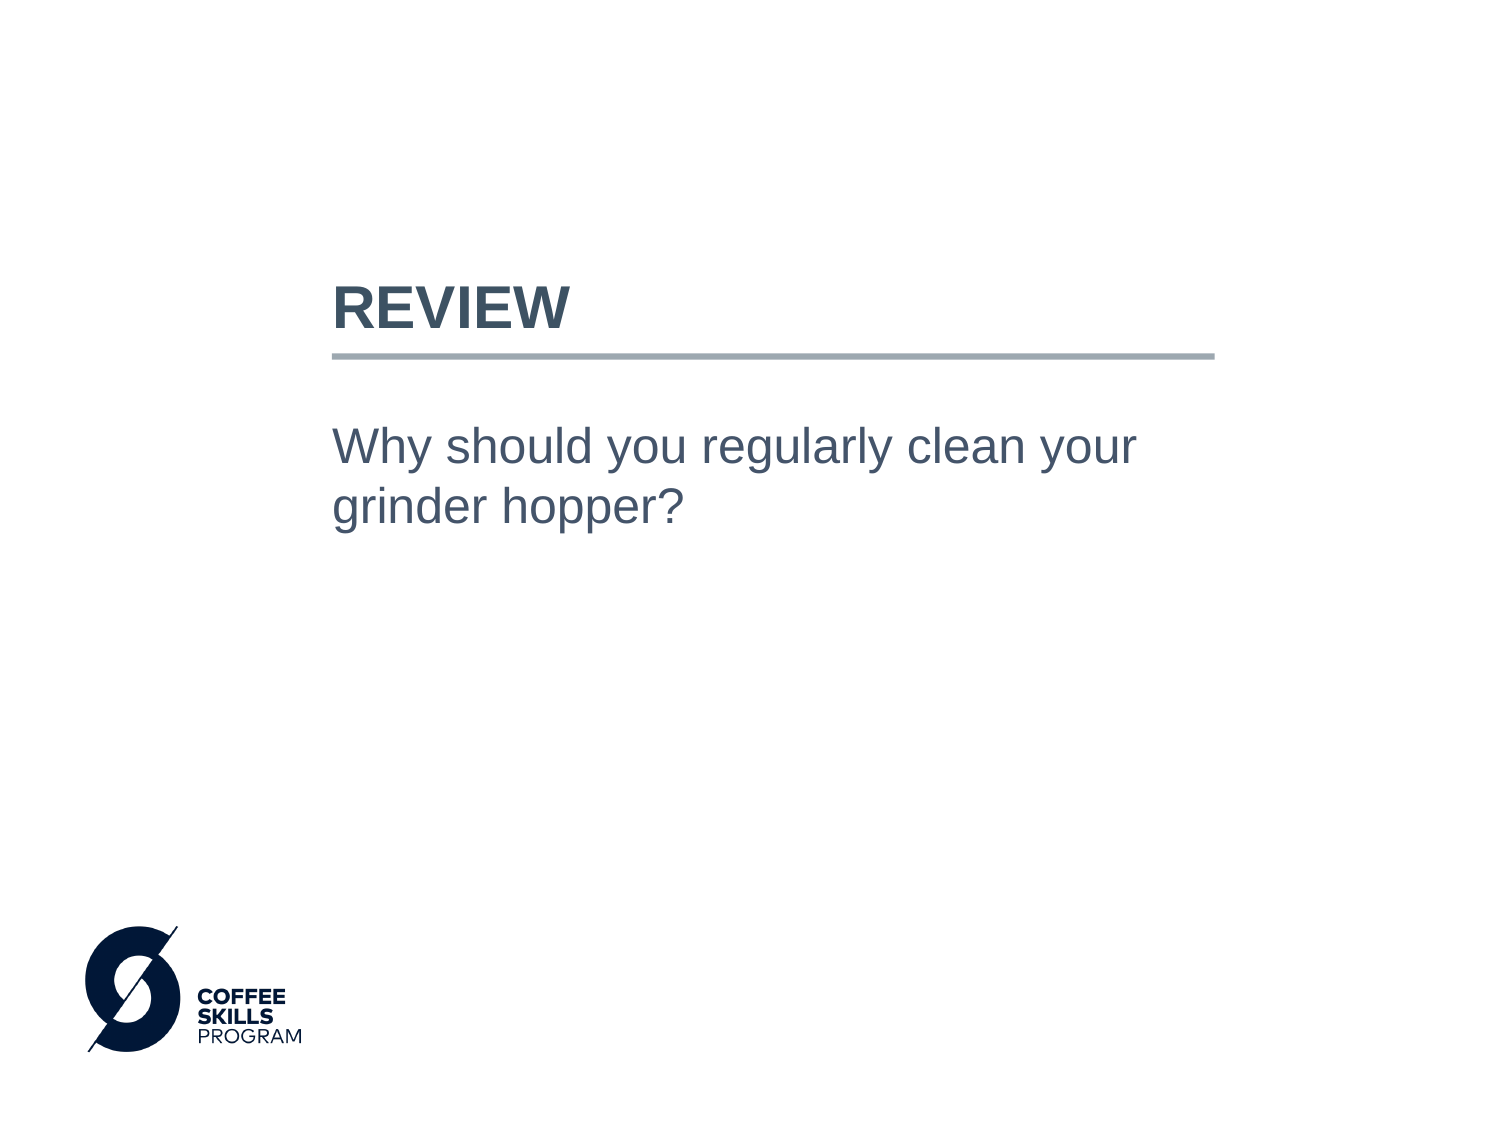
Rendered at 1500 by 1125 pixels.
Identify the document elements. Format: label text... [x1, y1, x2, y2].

picture [62, 907, 313, 1068]
text_box REVIEW Why should you regularly clean your grinder hopper? [317, 260, 1247, 867]
